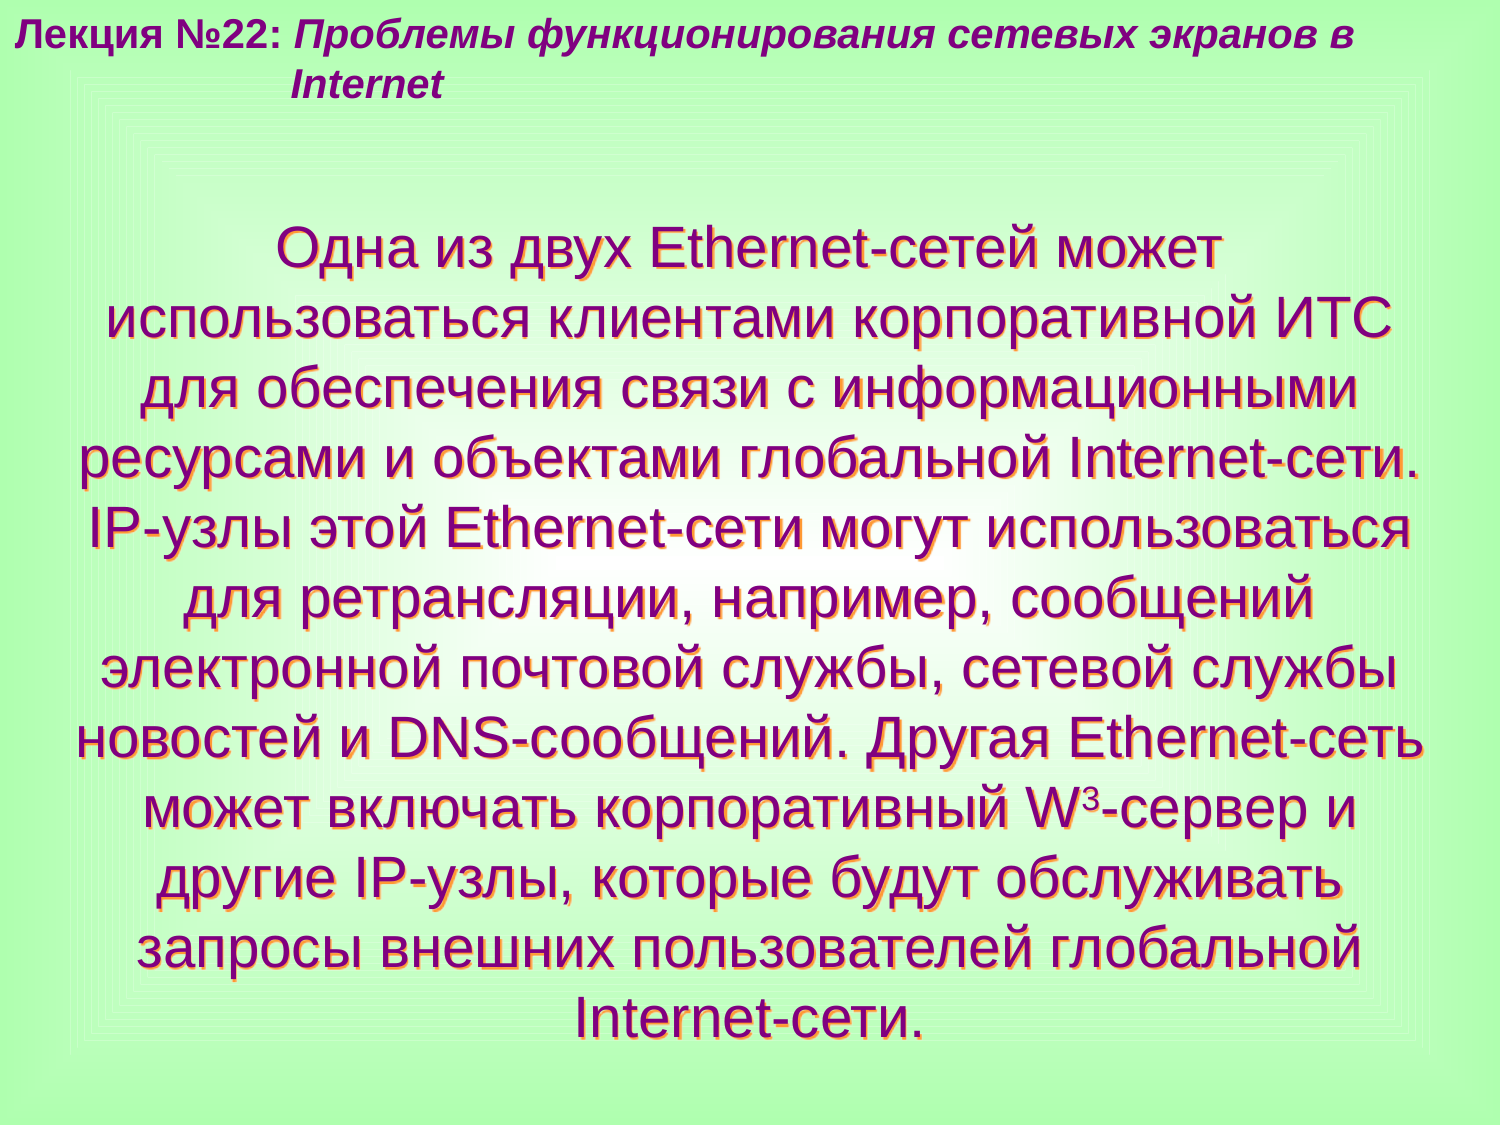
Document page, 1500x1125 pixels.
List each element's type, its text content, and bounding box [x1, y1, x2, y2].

text_box Одна из двух Ethernet-сетей может использоваться клиентами корпоративной ИТС для обеспечения связи с информационными ресурсами и объектами глобальной Internet-сети. IP-узлы этой Ethernet-сети могут использоваться для ретрансляции, например, сообщений электронной почтовой службы, сетевой службы новостей и DNS-сообщений. Другая Ethernet-сеть может включать корпоративный W3-сервер и другие IP-узлы, которые будут обслуживать запросы внешних пользователей глобальной Internet-сети. [41, 202, 1459, 1057]
text_box Лекция №22: Проблемы функционирования сетевых экранов в Internet [0, 0, 1500, 115]
